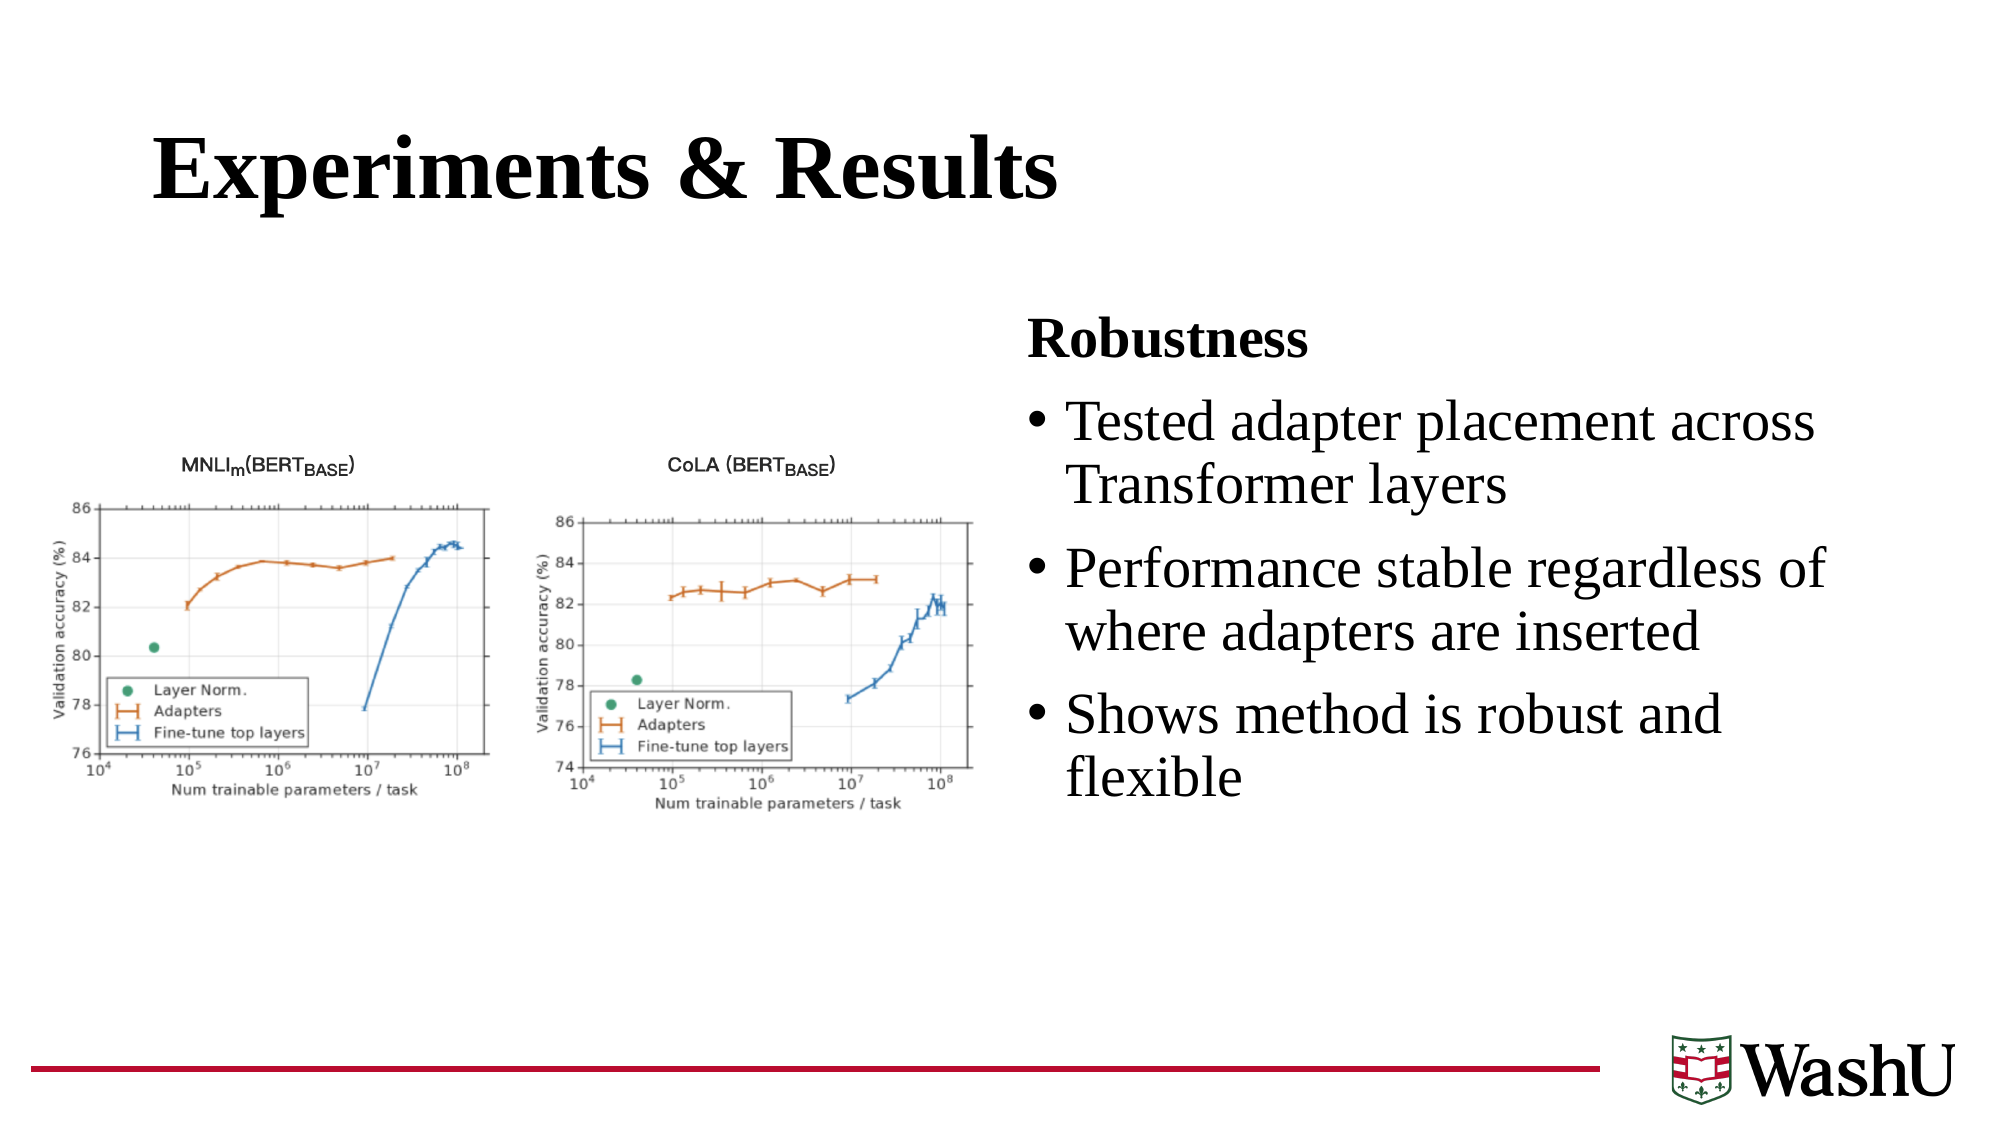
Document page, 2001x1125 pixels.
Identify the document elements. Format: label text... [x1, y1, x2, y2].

list Robustness Tested adapter placement across Transformer layers Performance stable regardless of where adapters are inserted Shows method is robust and flexible [1012, 299, 1863, 1014]
picture [26, 436, 993, 831]
title Experiments & Results [137, 59, 1863, 278]
